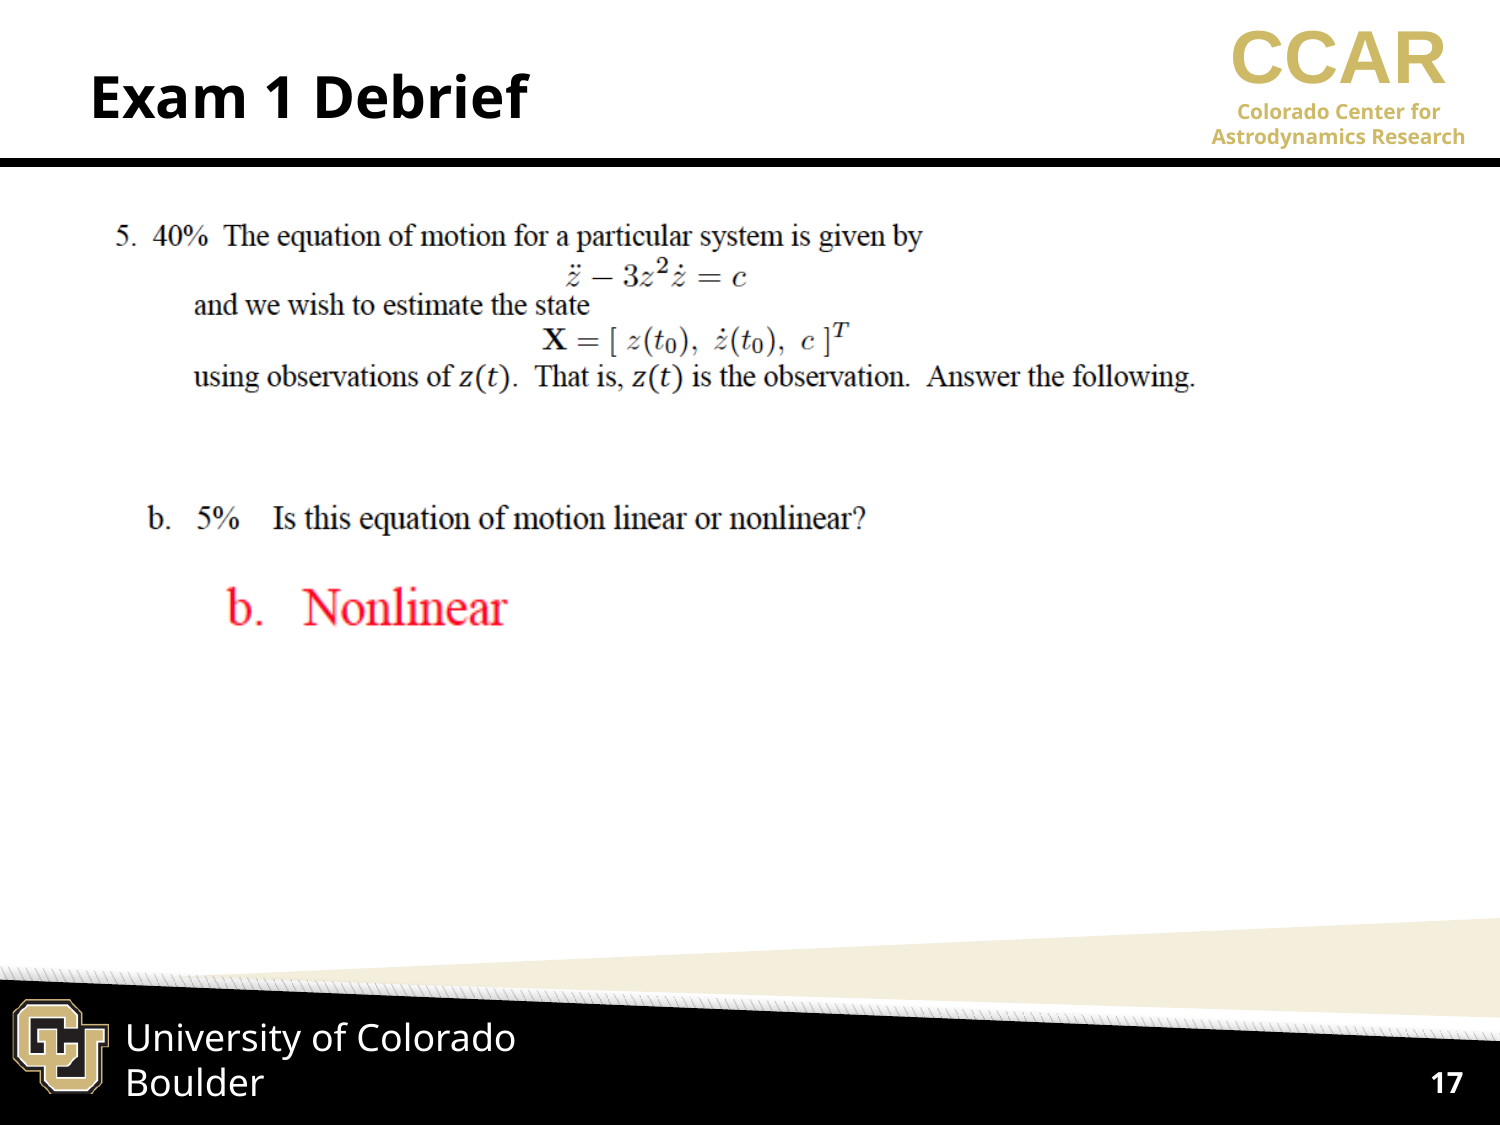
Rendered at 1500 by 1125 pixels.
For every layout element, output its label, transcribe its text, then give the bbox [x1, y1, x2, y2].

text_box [0, 972, 1499, 1041]
picture [155, 581, 575, 643]
slide_number 17 [1385, 1051, 1479, 1112]
picture [0, 172, 1322, 421]
title Exam 1 Debrief [75, 37, 1200, 138]
picture [103, 500, 907, 540]
